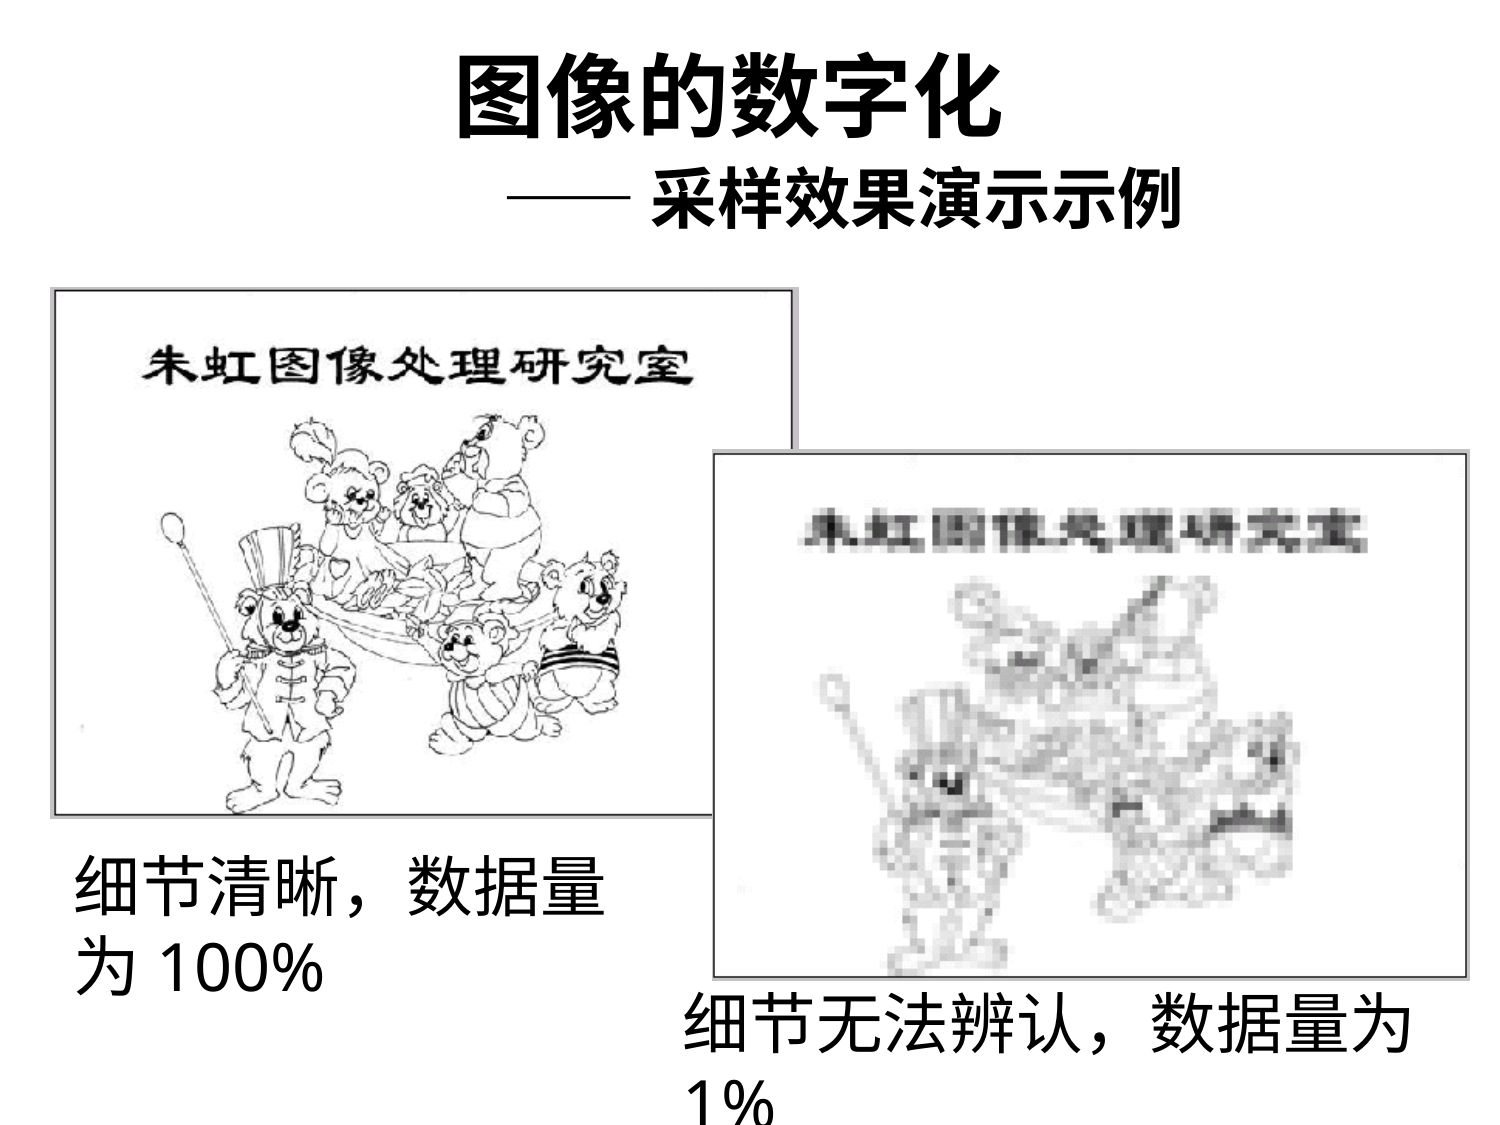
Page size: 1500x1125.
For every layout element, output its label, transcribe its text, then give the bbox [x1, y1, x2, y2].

text_box 细节无法辨认，数据量为1% [667, 974, 1500, 1125]
title 图像的数字化 —— 采样效果演示示例 [74, 44, 1426, 233]
text_box 细节清晰，数据量为100% [58, 837, 680, 1013]
picture [49, 287, 1470, 982]
